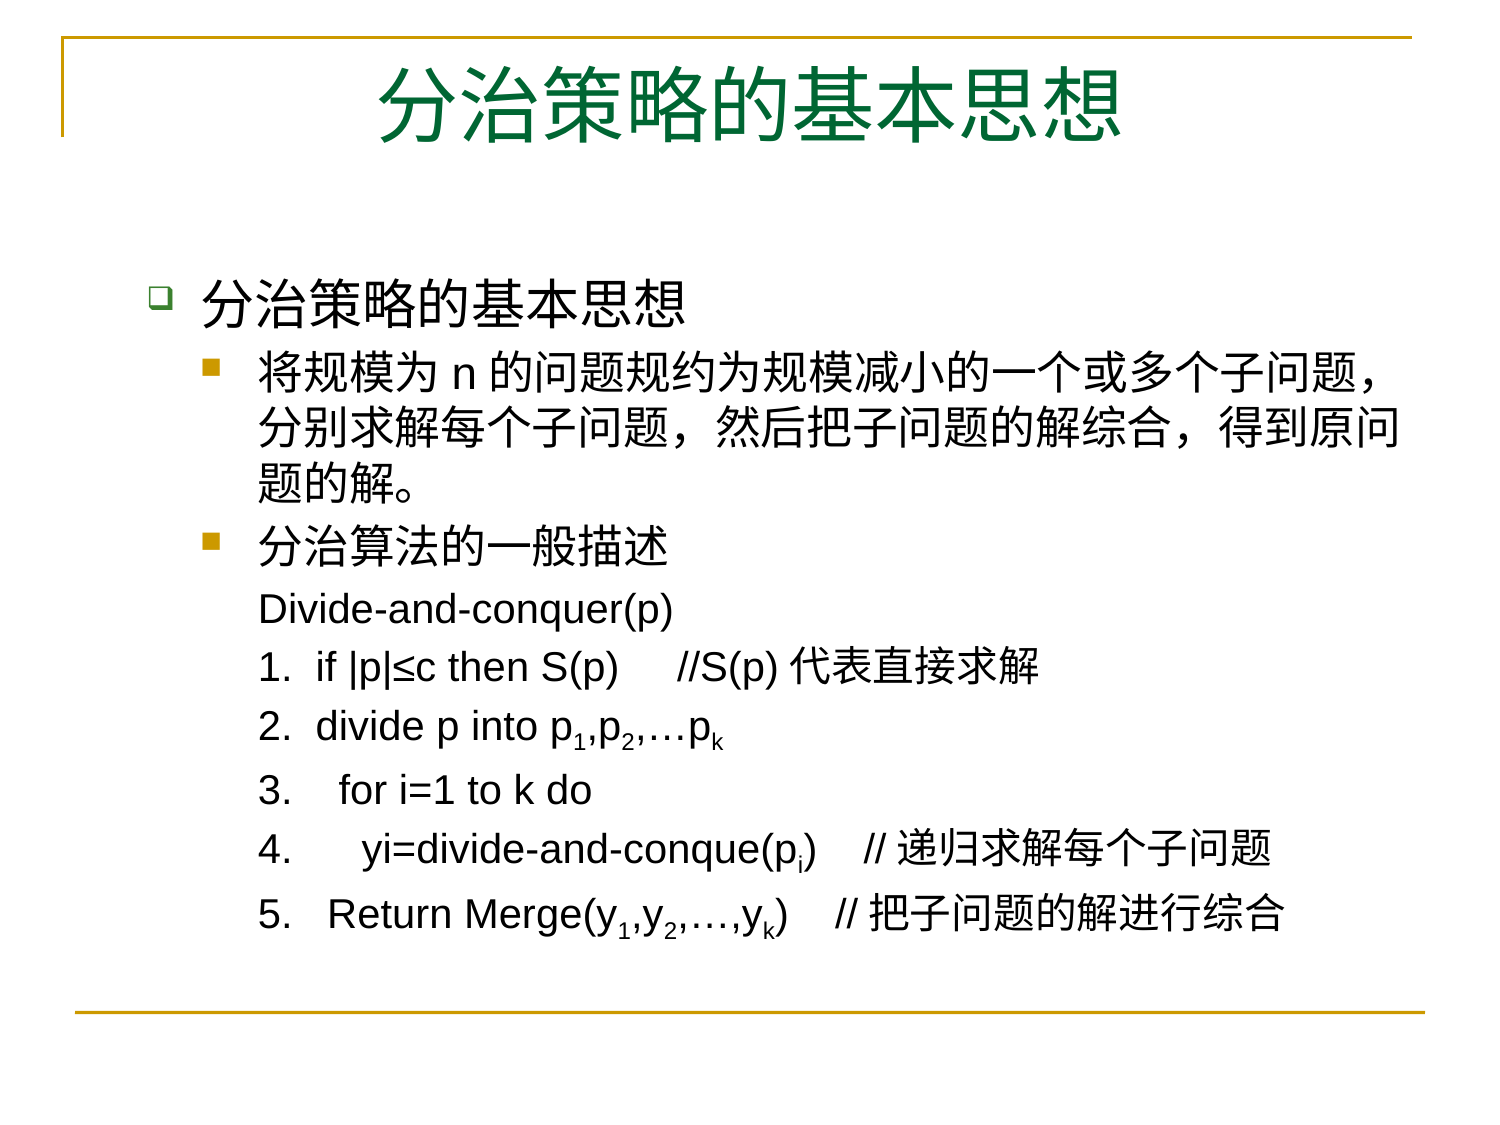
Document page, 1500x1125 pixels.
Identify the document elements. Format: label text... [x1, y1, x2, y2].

list 分治策略的基本思想 将规模为n的问题规约为规模减小的一个或多个子问题，分别求解每个子问题，然后把子问题的解综合，得到原问题的解。 分治算法的一般描述 Divide-and-conquer(p) 1. if |p|≤c then S(p) //S(p)代表直接求解 2. divide p into p1,p2,…pk 3. for i=1 to k do 4. yi=divide-and-conque(pi) //递归求解每个子问题 5. Return Merge(y1,y2,…,yk) //把子问题的解进行综合 [74, 262, 1426, 1006]
title 分治策略的基本思想 [74, 45, 1426, 233]
